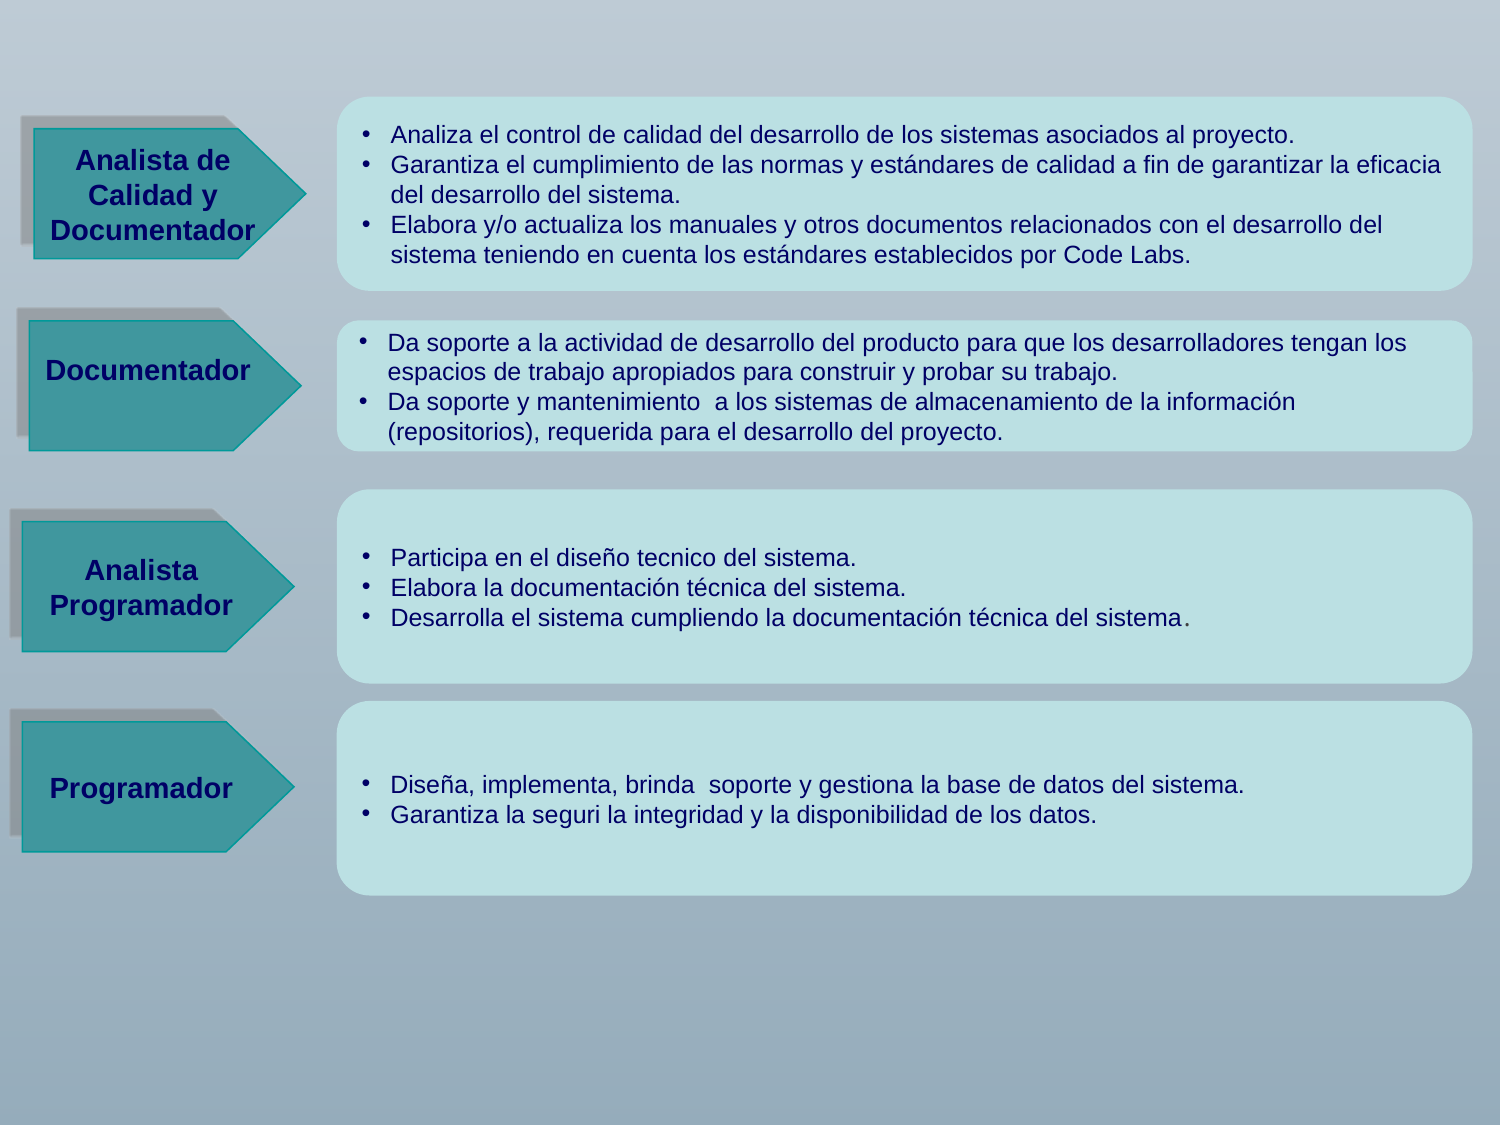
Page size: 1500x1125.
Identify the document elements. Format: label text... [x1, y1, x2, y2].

text_box Participa en el diseño tecnico del sistema. Elabora la documentación técnica del sistema. Desarrolla el sistema cumpliendo la documentación técnica del sistema. [337, 490, 1472, 683]
text_box Programador [22, 721, 294, 852]
text_box Analista Programador [22, 521, 294, 652]
text_box Diseña, implementa, brinda soporte y gestiona la base de datos del sistema. Garantiza la seguri la integridad y la disponibilidad de los datos. [337, 701, 1472, 895]
text_box Analiza el control de calidad del desarrollo de los sistemas asociados al proyecto. Garantiza el cumplimiento de las normas y estándares de calidad a fin de garantizar la eficacia del desarrollo del sistema. Elabora y/o actualiza los manuales y otros documentos relacionados con el desarrollo del sistema teniendo en cuenta los estándares establecidos por Code Labs. [337, 97, 1472, 291]
text_box Da soporte a la actividad de desarrollo del producto para que los desarrolladores tengan los espacios de trabajo apropiados para construir y probar su trabajo. Da soporte y mantenimiento a los sistemas de almacenamiento de la información (repositorios), requerida para el desarrollo del proyecto. [337, 321, 1472, 451]
text_box Documentador [29, 320, 302, 451]
text_box Analista de Calidad y Documentador [34, 128, 306, 259]
